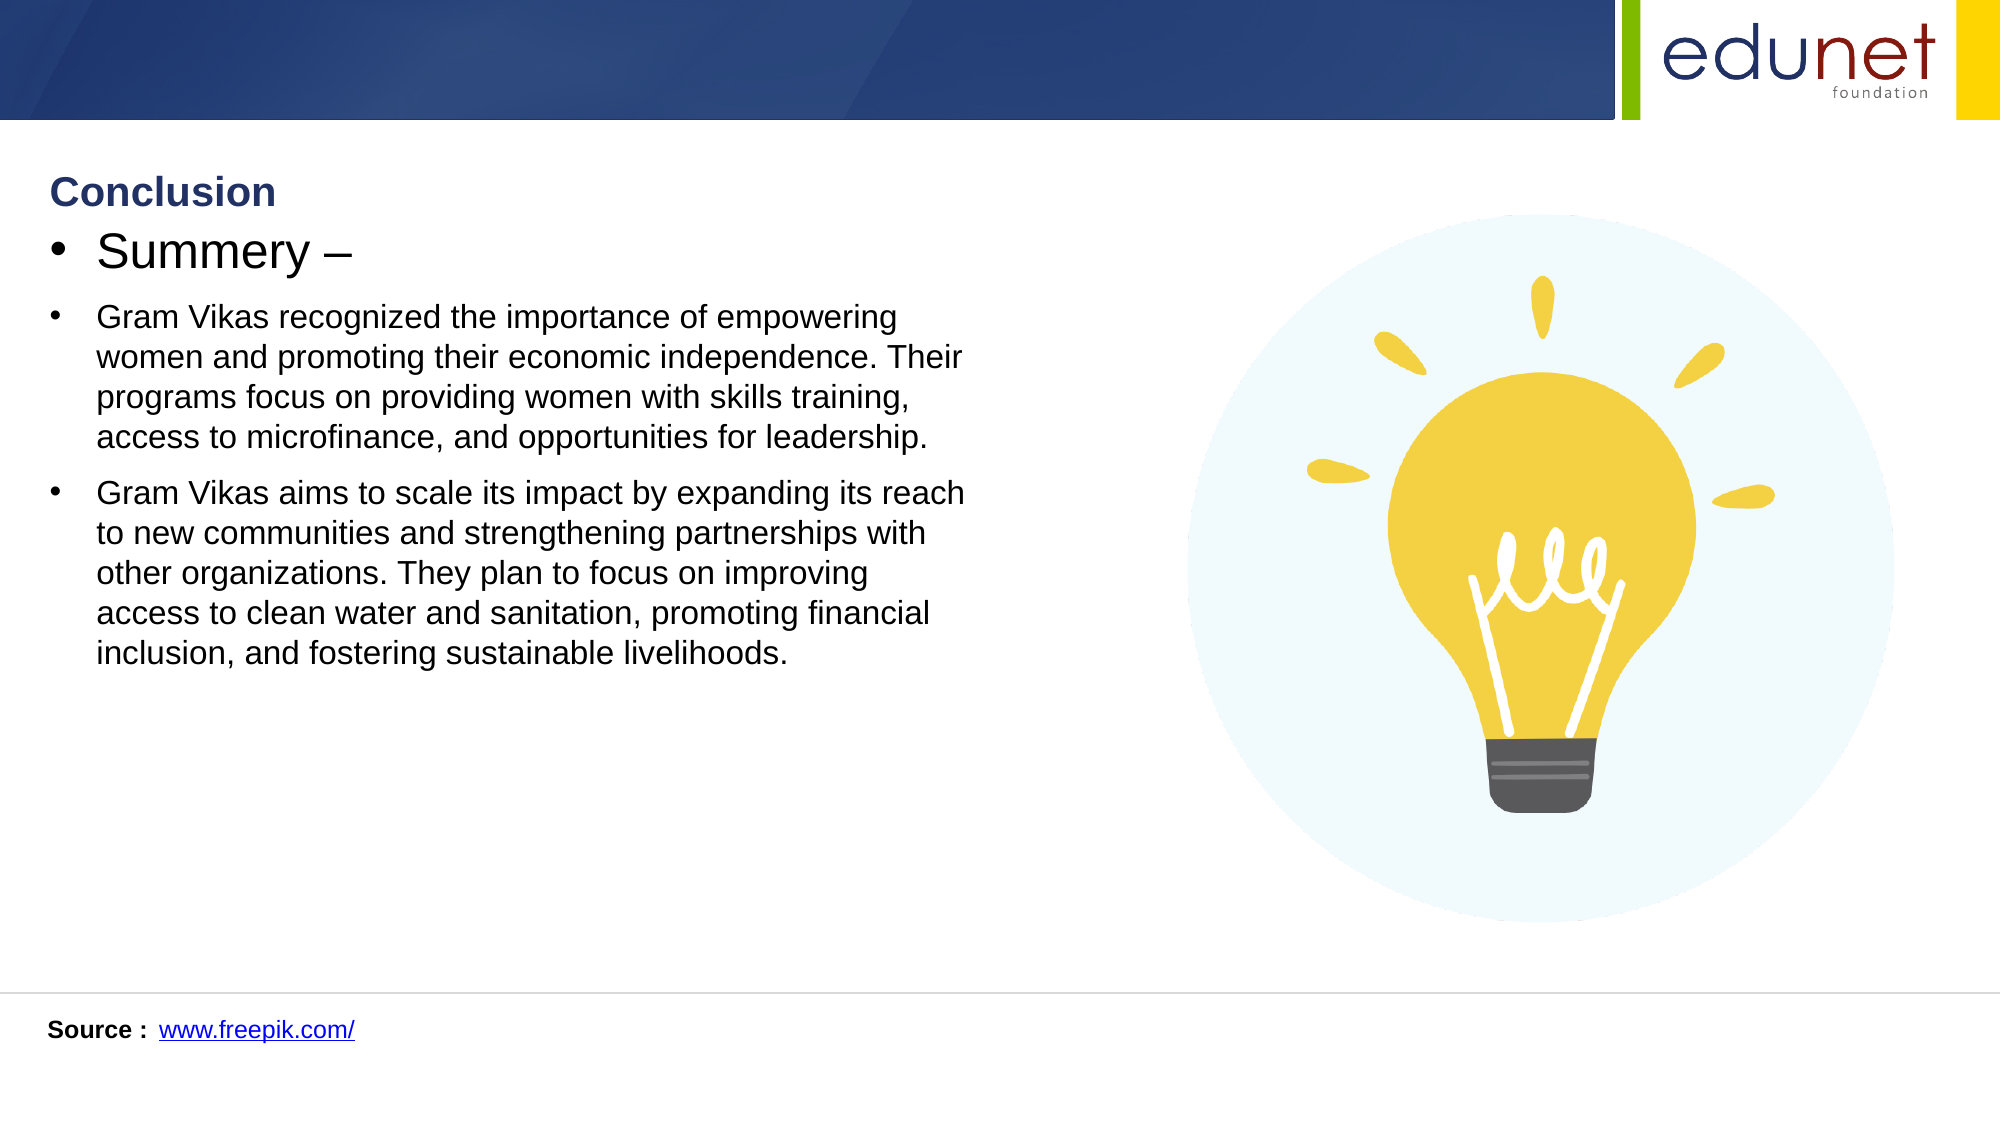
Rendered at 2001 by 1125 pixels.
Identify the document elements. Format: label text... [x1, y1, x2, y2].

text_box www.freepik.com/ [144, 1006, 447, 1052]
text_box Summery – Gram Vikas recognized the importance of empowering women and promoting their economic independence. Their programs focus on providing women with skills training, access to microfinance, and opportunities for leadership. Gram Vikas aims to scale its impact by expanding its reach to new communities and strengthening partnerships with other organizations. They plan to focus on improving access to clean water and sanitation, promoting financial inclusion, and fostering sustainable livelihoods. [34, 211, 986, 781]
picture [1166, 178, 1914, 940]
picture [1652, 12, 1948, 108]
text_box Conclusion [34, 157, 1004, 223]
text_box Source : [32, 1006, 144, 1052]
